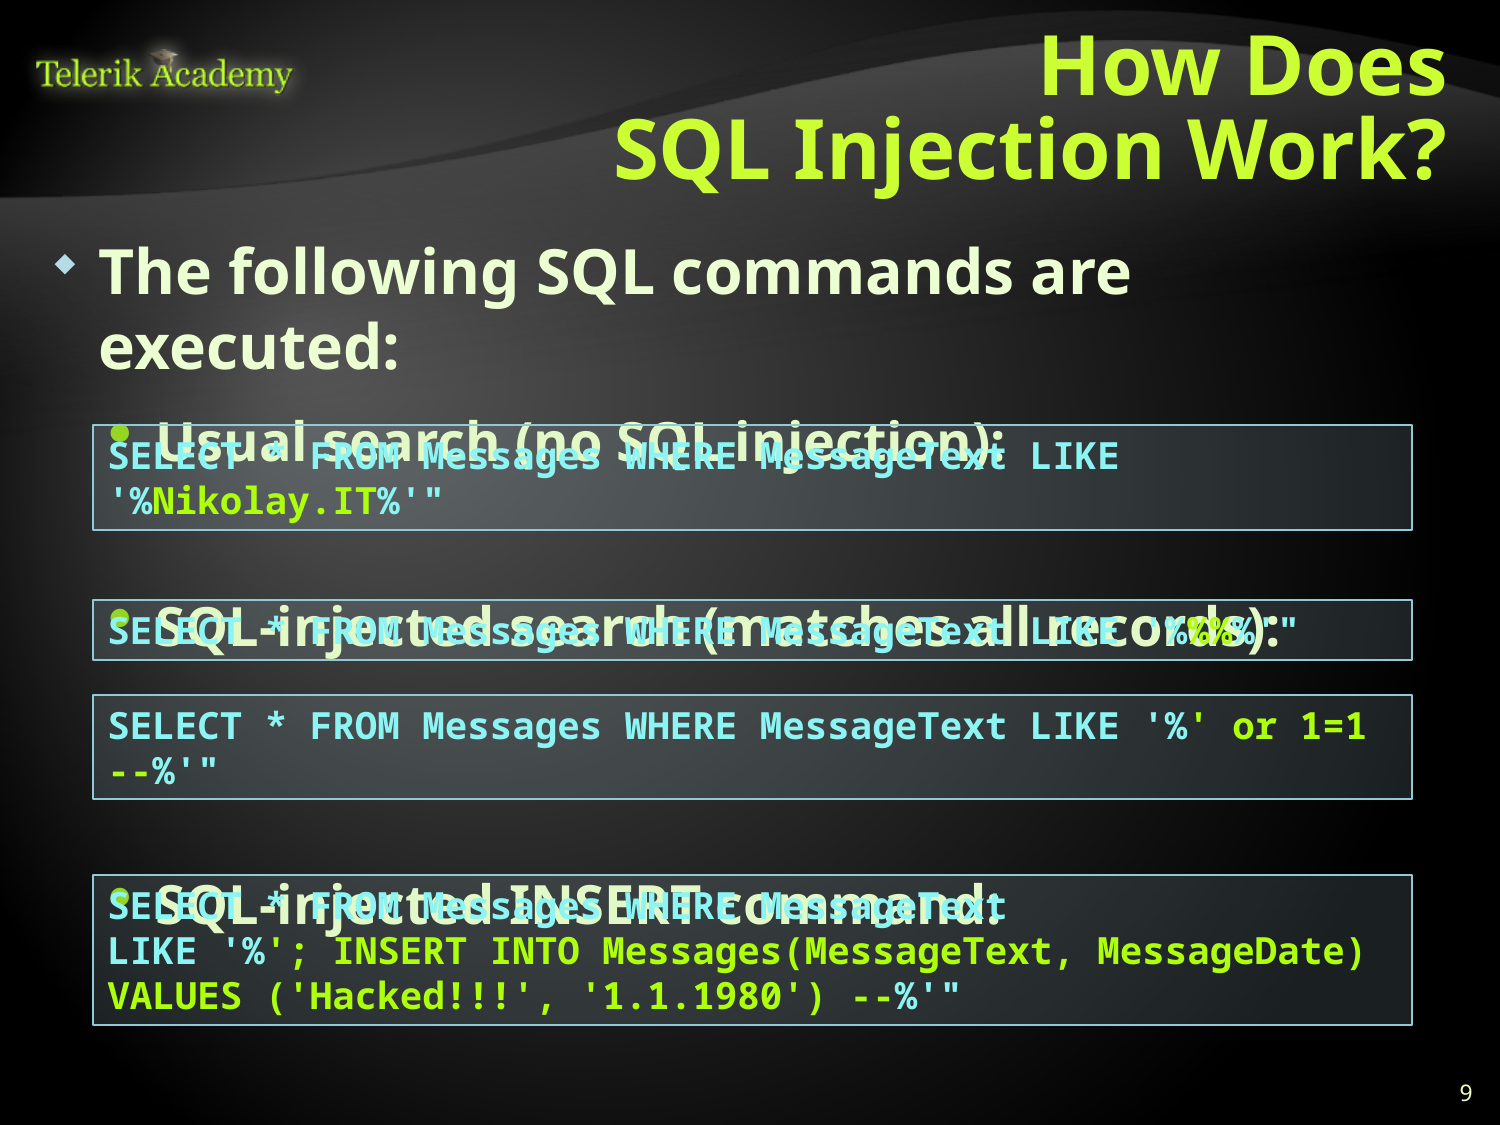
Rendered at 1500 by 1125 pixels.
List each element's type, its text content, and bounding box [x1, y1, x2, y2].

slide_number 9 [1412, 1074, 1488, 1113]
text_box SELECT * FROM Messages WHERE MessageText LIKE '%%%%'" [92, 599, 1413, 660]
text_box SELECT * FROM Messages WHERE MessageText LIKE '%'; INSERT INTO Messages(MessageText, MessageDate) VALUES ('Hacked!!!', '1.1.1980') --%'" [92, 874, 1413, 1025]
picture [0, 0, 1500, 1125]
title How Does SQL Injection Work? [512, 37, 1463, 188]
list The following SQL commands are executed: Usual search (no SQL injection): SQL-injected search (matches all records): SQL-injected INSERT command: [37, 224, 1463, 1063]
text_box SELECT * FROM Messages WHERE MessageText LIKE '%Nikolay.IT%'" [92, 424, 1413, 530]
text_box SELECT * FROM Messages WHERE MessageText LIKE '%' or 1=1 --%'" [92, 694, 1413, 800]
